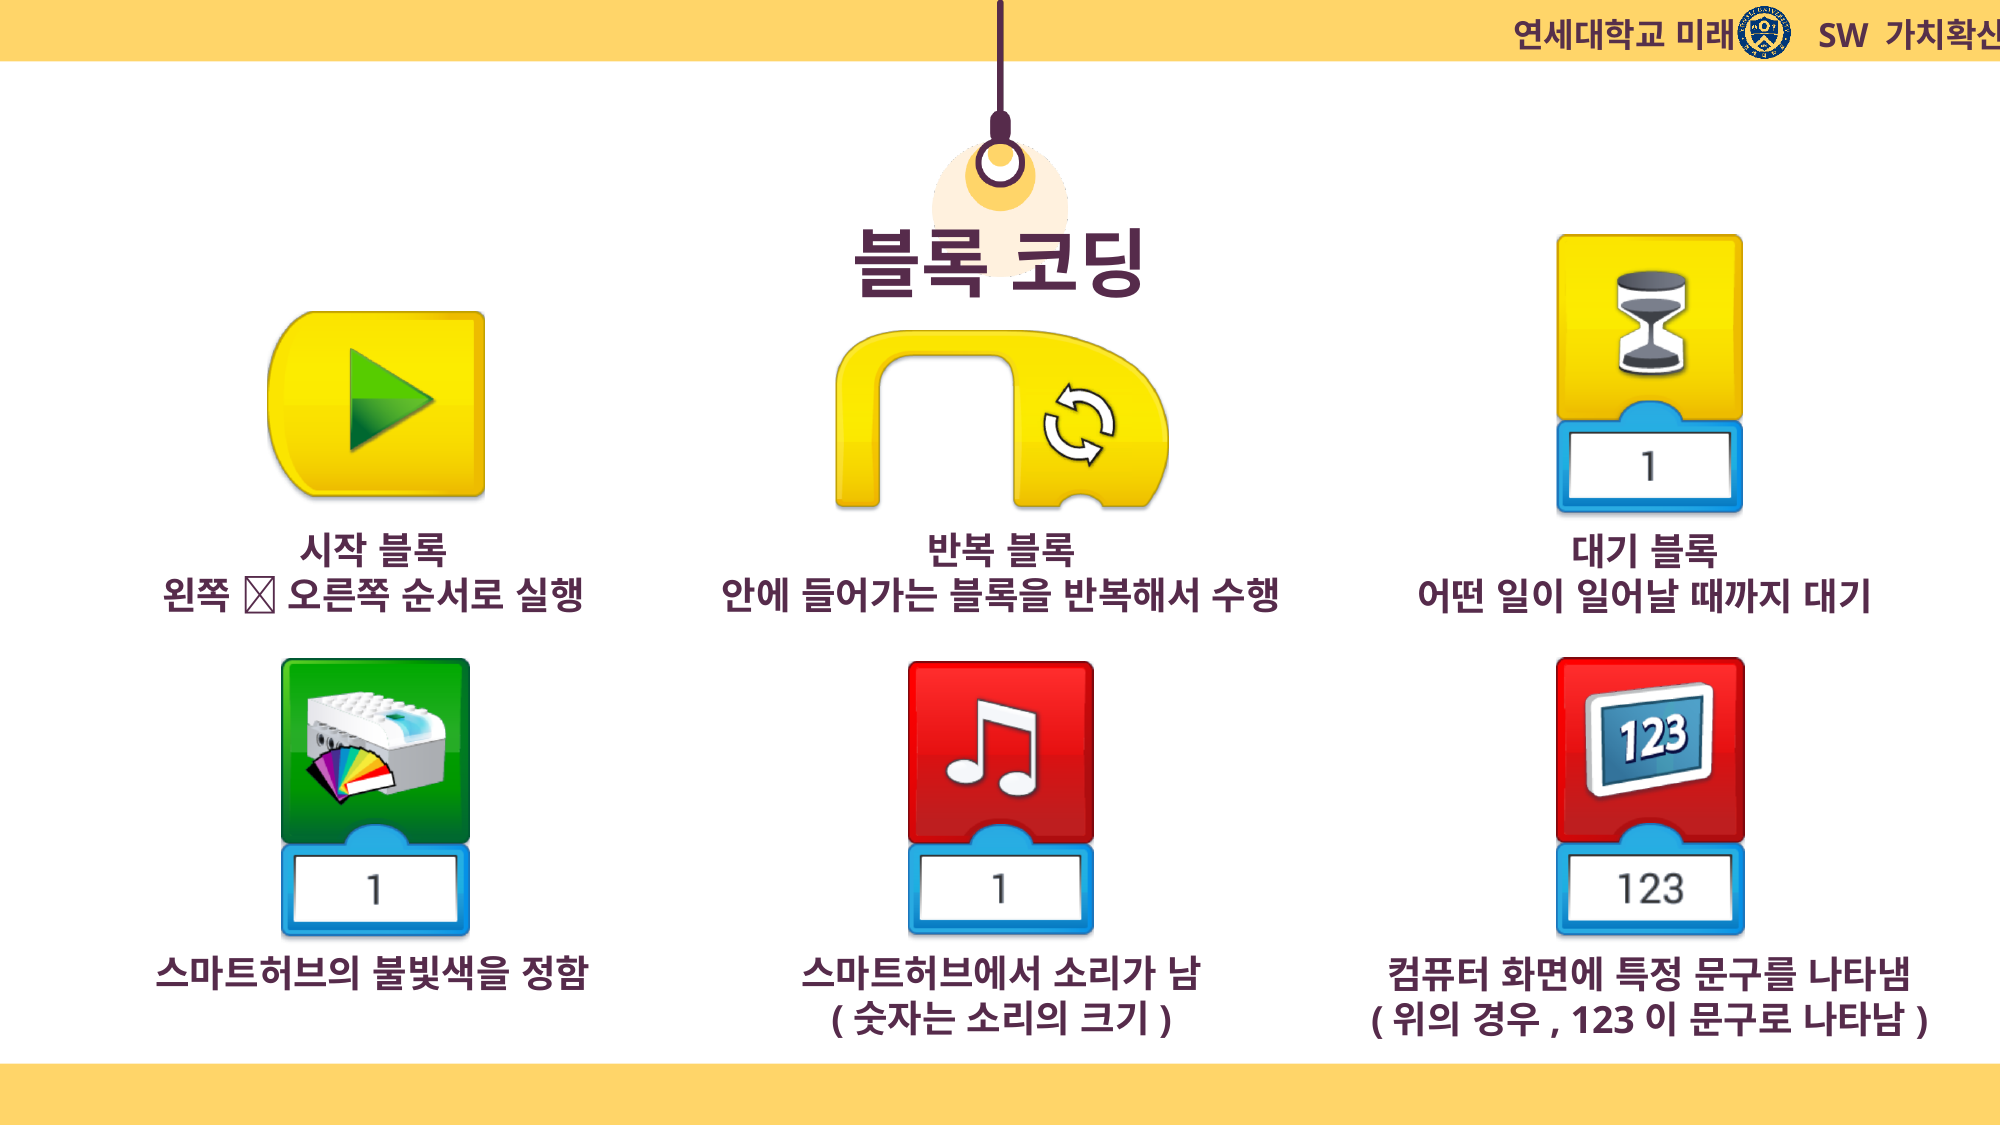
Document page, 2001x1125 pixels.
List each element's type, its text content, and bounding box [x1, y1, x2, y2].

text_box 반복 블록 안에 들어가는 블록을 반복해서 수행 [669, 519, 1334, 625]
text_box 시작 블록 왼쪽  오른쪽 순서로 실행 [41, 519, 669, 625]
picture [823, 319, 1180, 520]
text_box 블록 코딩 [516, 208, 1485, 314]
text_box 스마트허브의 불빛색을 정함 [40, 942, 669, 1002]
picture [268, 646, 481, 951]
text_box 컴퓨터 화면에 특정 문구를 나타냄 (위의 경우, 123이 문구로 나타남) [1317, 943, 1982, 1048]
text_box 대기 블록 어떤 일이 일어날 때까지 대기 [1313, 520, 1978, 626]
picture [931, 0, 1068, 277]
text_box 스마트허브에서 소리가 남 (숫자는 소리의 크기) [669, 942, 1334, 1047]
picture [1540, 642, 1757, 951]
picture [256, 298, 498, 512]
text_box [1513, 0, 2000, 84]
text_box [1068, 0, 1513, 62]
picture [898, 648, 1106, 943]
text_box [0, 1062, 2000, 1125]
picture [1540, 220, 1756, 531]
text_box [0, 0, 931, 62]
